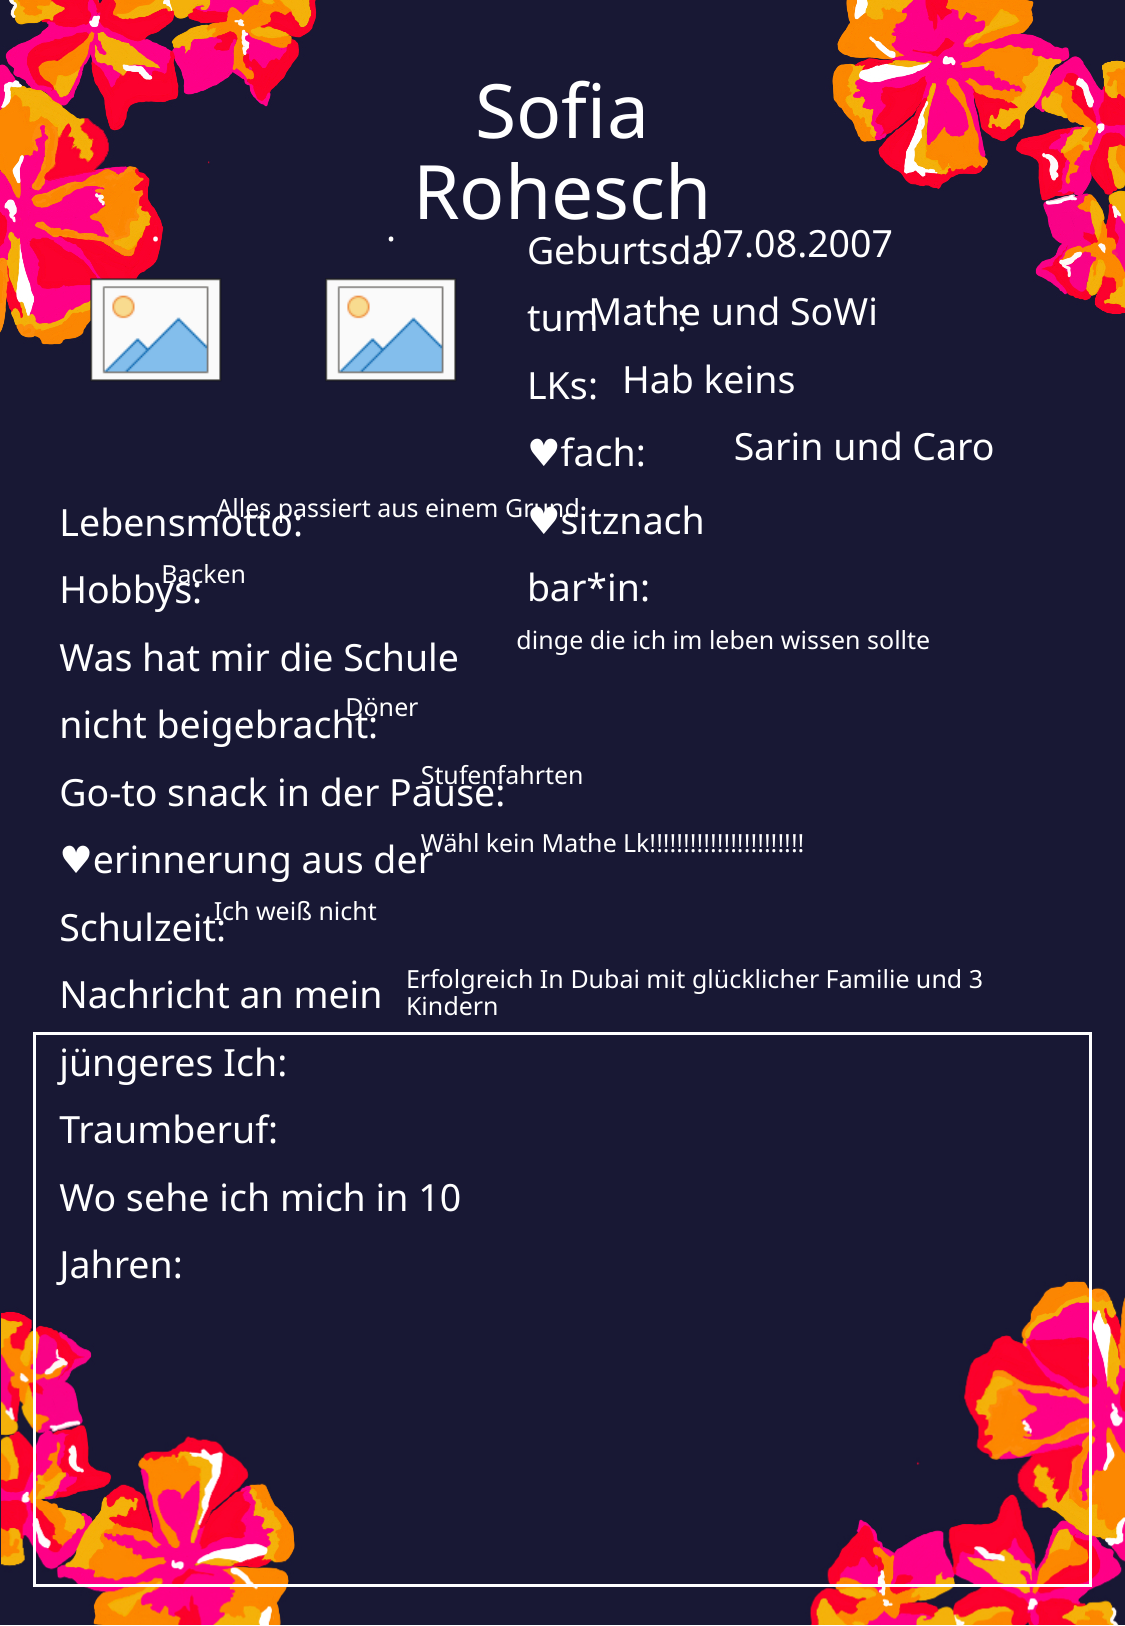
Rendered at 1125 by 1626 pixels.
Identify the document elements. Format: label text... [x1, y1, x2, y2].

list Backen [146, 554, 1091, 616]
list Sofia Rohesch [323, 66, 802, 153]
picture [139, 788, 151, 802]
list Sarin und Caro [718, 420, 1091, 483]
picture [91, 788, 103, 802]
list 07.08.2007 [686, 217, 1091, 277]
picture [0, 0, 1125, 802]
list Mathe und SoWi [573, 285, 1091, 347]
list dinge die ich im leben wissen sollte [501, 620, 1091, 682]
picture [396, 795, 405, 802]
list Erfolgreich In Dubai mit glücklicher Familie und 3 Kindern [391, 959, 1091, 1022]
picture [396, 782, 405, 793]
list Wähl kein Mathe Lk!!!!!!!!!!!!!!!!!!!!!!! [405, 823, 1091, 886]
list Ich weiß nicht [198, 891, 1091, 954]
picture [292, 788, 303, 802]
picture [348, 788, 358, 794]
picture [191, 788, 202, 802]
list Hab keins [607, 353, 1091, 416]
list Stufenfahrten [405, 755, 1091, 818]
picture [324, 788, 336, 802]
picture [213, 796, 223, 802]
list Döner [330, 687, 1091, 749]
picture [1, 824, 1125, 1625]
list Alles passiert aus einem Grund [201, 488, 1091, 548]
